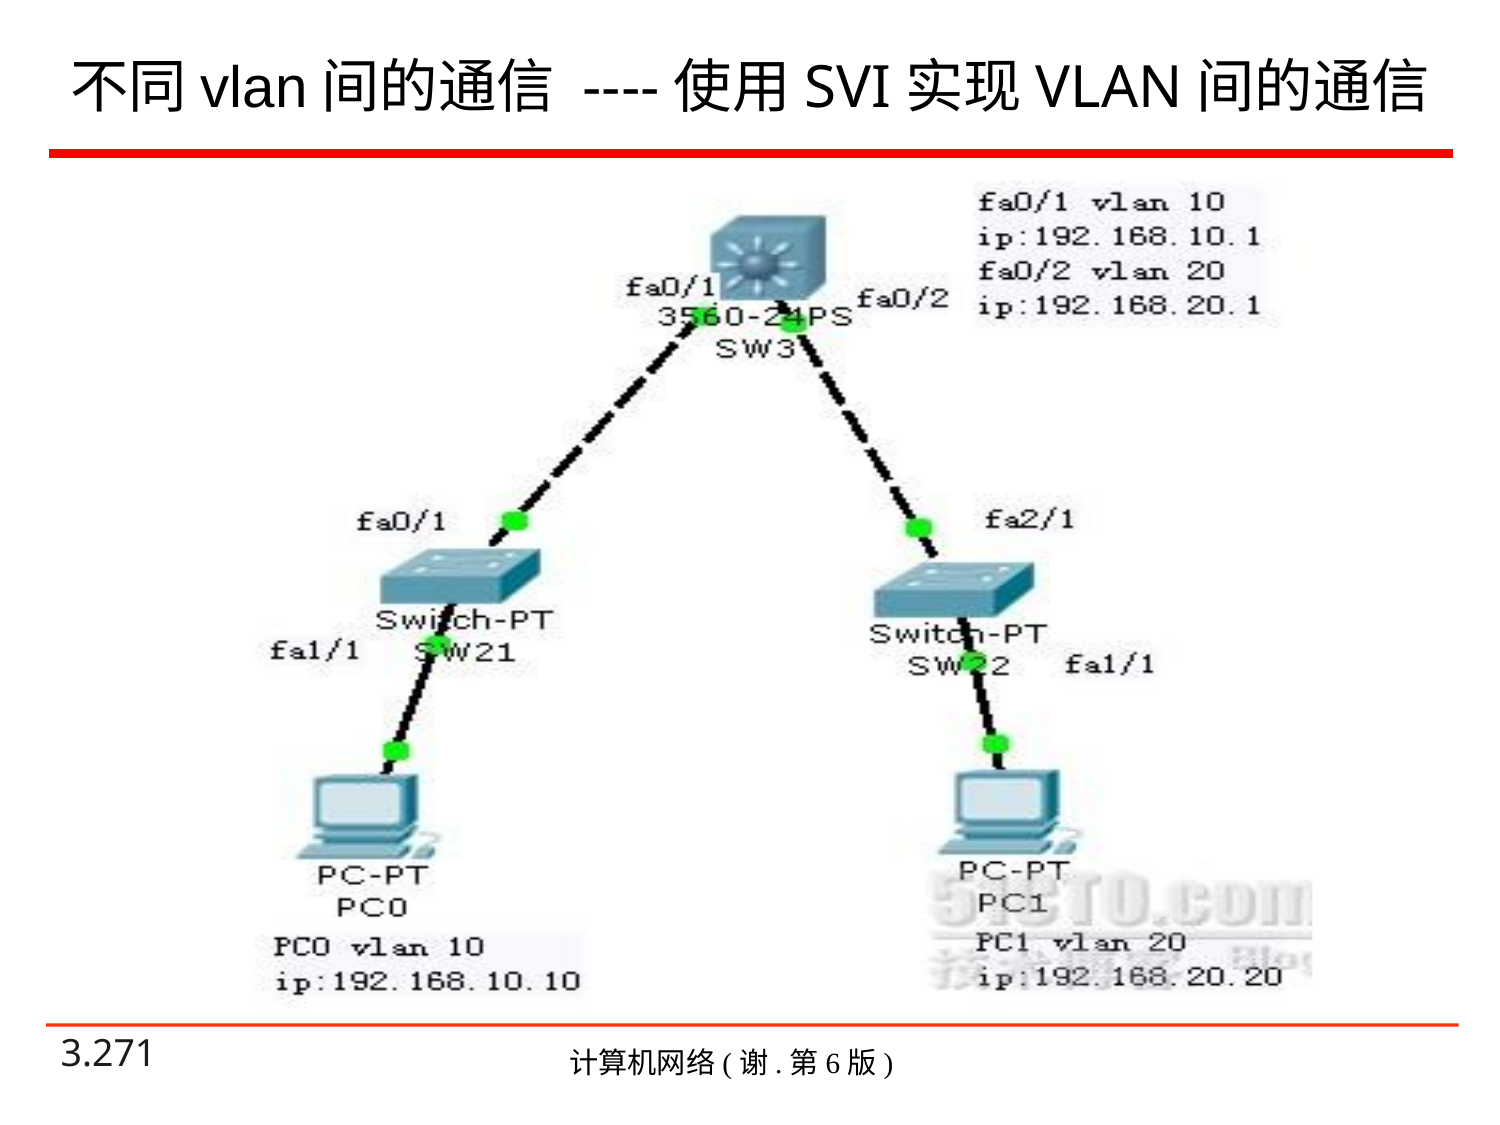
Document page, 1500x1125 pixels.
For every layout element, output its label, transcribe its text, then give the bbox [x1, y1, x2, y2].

title 不同vlan间的通信 ----使用SVI实现VLAN间的通信 [53, 30, 1447, 138]
picture [245, 163, 1313, 1023]
